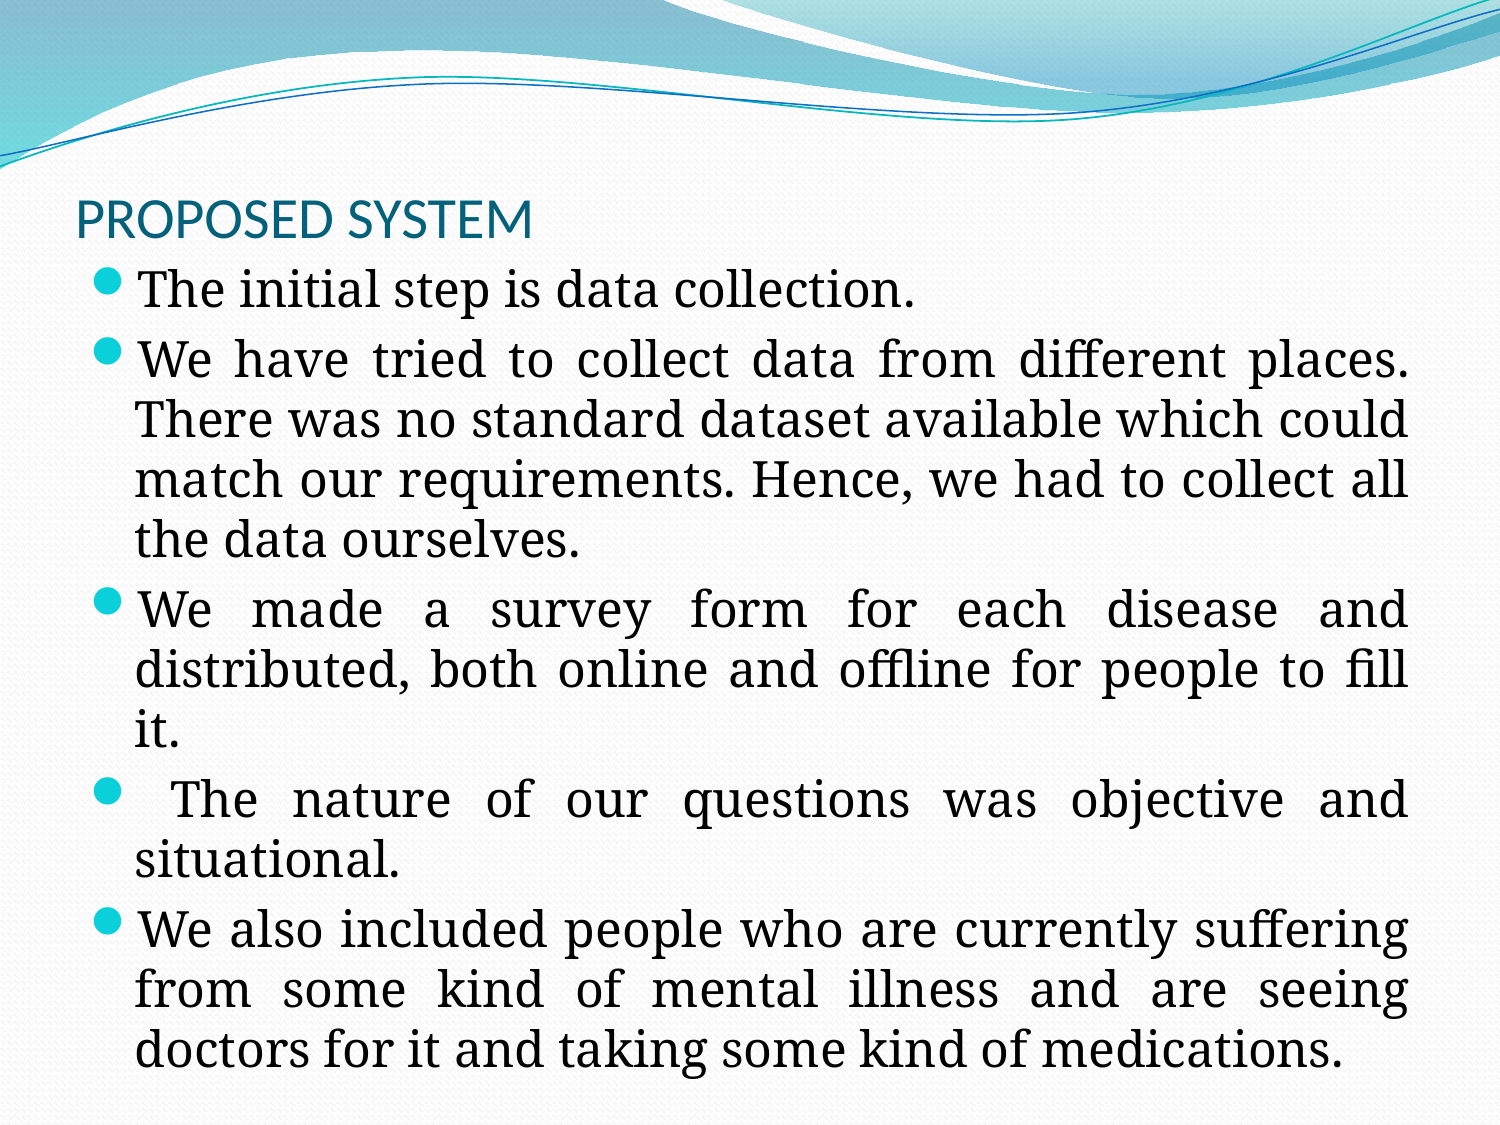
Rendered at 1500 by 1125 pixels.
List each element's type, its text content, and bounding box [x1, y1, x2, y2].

title PROPOSED SYSTEM [75, 115, 1425, 249]
list The initial step is data collection. We have tried to collect data from different places. There was no standard dataset available which could match our requirements. Hence, we had to collect all the data ourselves. We made a survey form for each disease and distributed, both online and offline for people to fill it. The nature of our questions was objective and situational. We also included people who are currently suffering from some kind of mental illness and are seeing doctors for it and taking some kind of medications. [75, 249, 1425, 1038]
